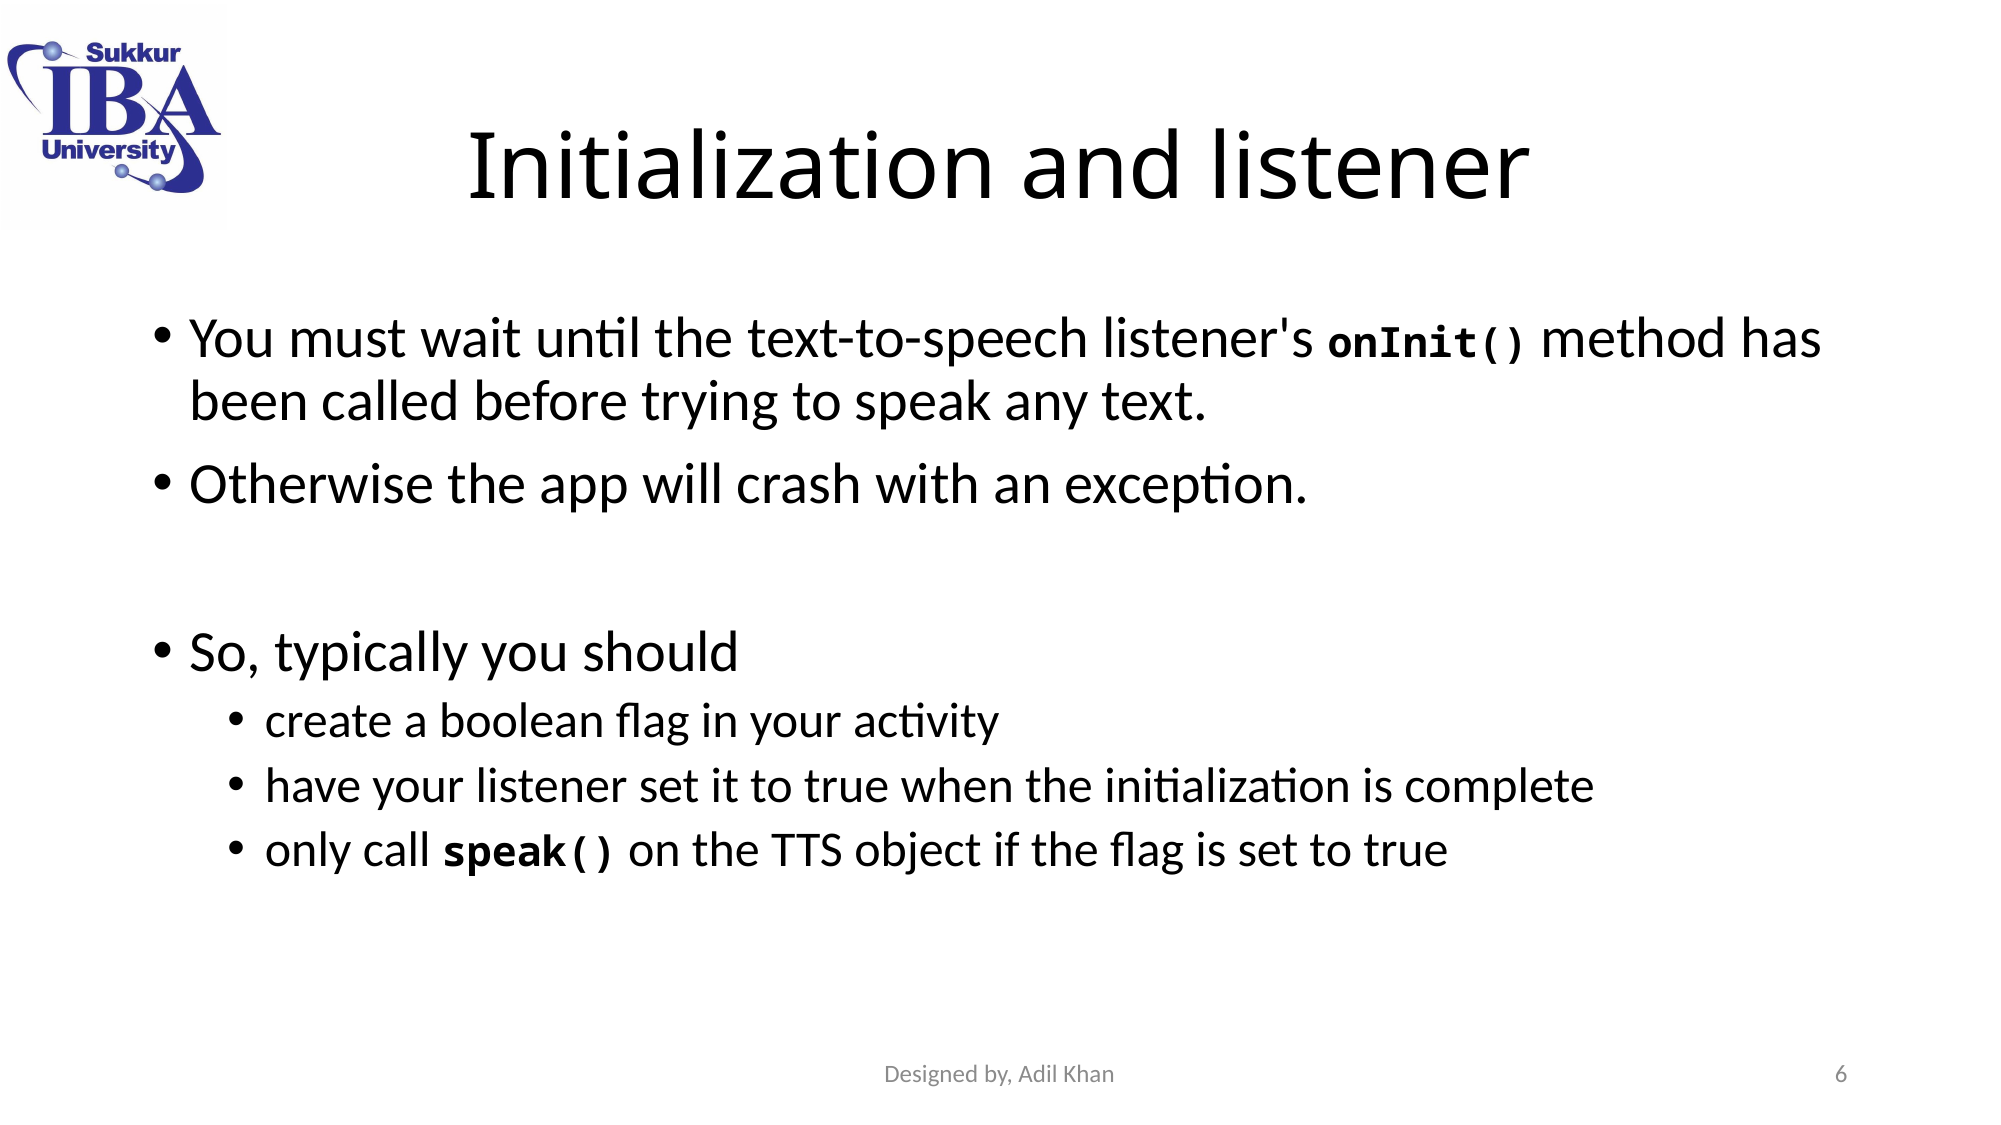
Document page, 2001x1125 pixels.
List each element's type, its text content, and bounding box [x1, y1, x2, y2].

picture [1, 4, 227, 230]
title Initialization and listener [137, 59, 1863, 278]
footer Designed by, Adil Khan [662, 1042, 1338, 1103]
list You must wait until the text-to-speech listener's onInit() method has been called before trying to speak any text. Otherwise the app will crash with an exception. So, typically you should create a boolean flag in your activity have your listener set it to true when the initialization is complete only call speak() on the TTS object if the flag is set to true [137, 299, 1863, 1014]
slide_number 6 [1412, 1042, 1863, 1103]
